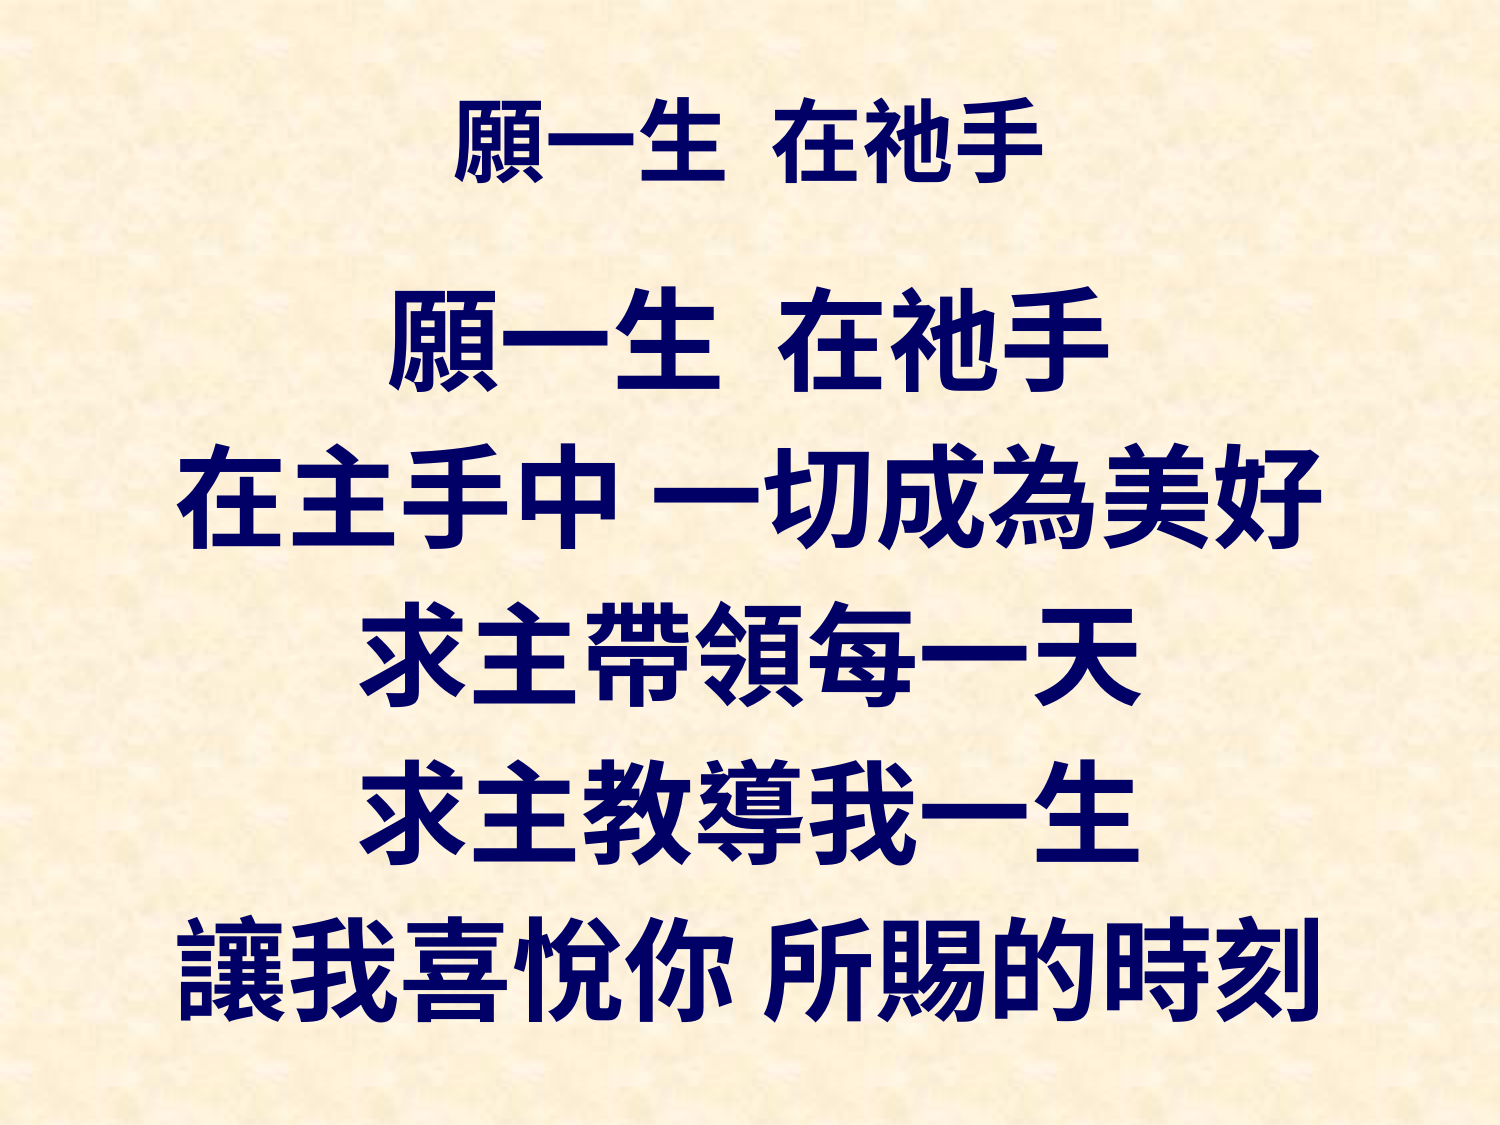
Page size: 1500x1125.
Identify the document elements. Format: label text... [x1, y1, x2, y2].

list 願一生 在祂手 在主手中 一切成為美好 求主帶領每一天 求主教導我一生 讓我喜悅你 所賜的時刻 [75, 262, 1425, 1005]
title 願一生 在祂手 [75, 45, 1425, 233]
picture [0, 0, 1500, 1125]
